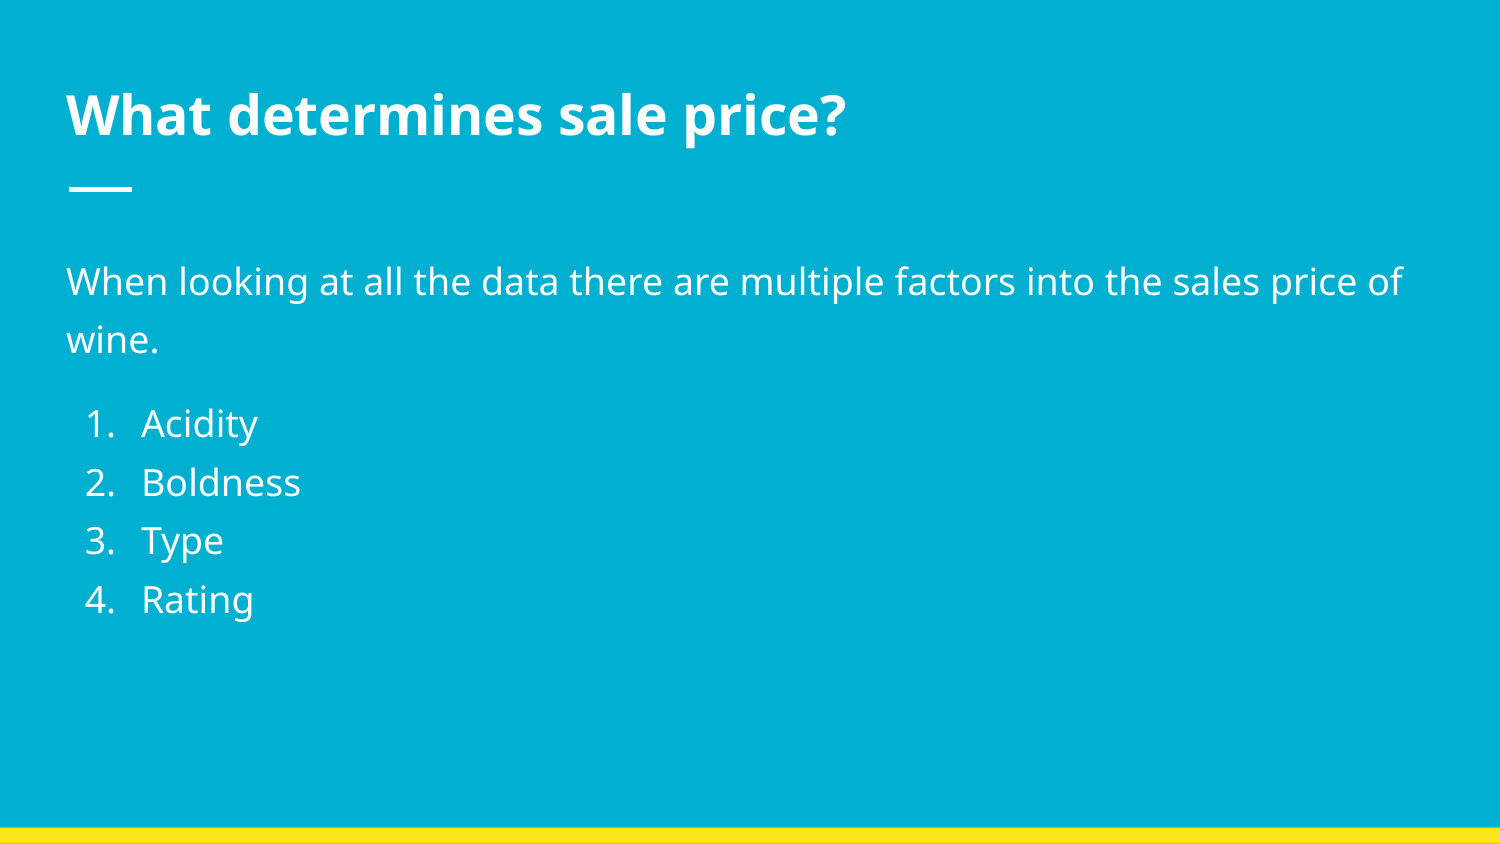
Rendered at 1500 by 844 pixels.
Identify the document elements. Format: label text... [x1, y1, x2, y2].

title What determines sale price? [51, 61, 1449, 167]
list When looking at all the data there are multiple factors into the sales price of wine. Acidity Boldness Type Rating [51, 232, 1449, 750]
